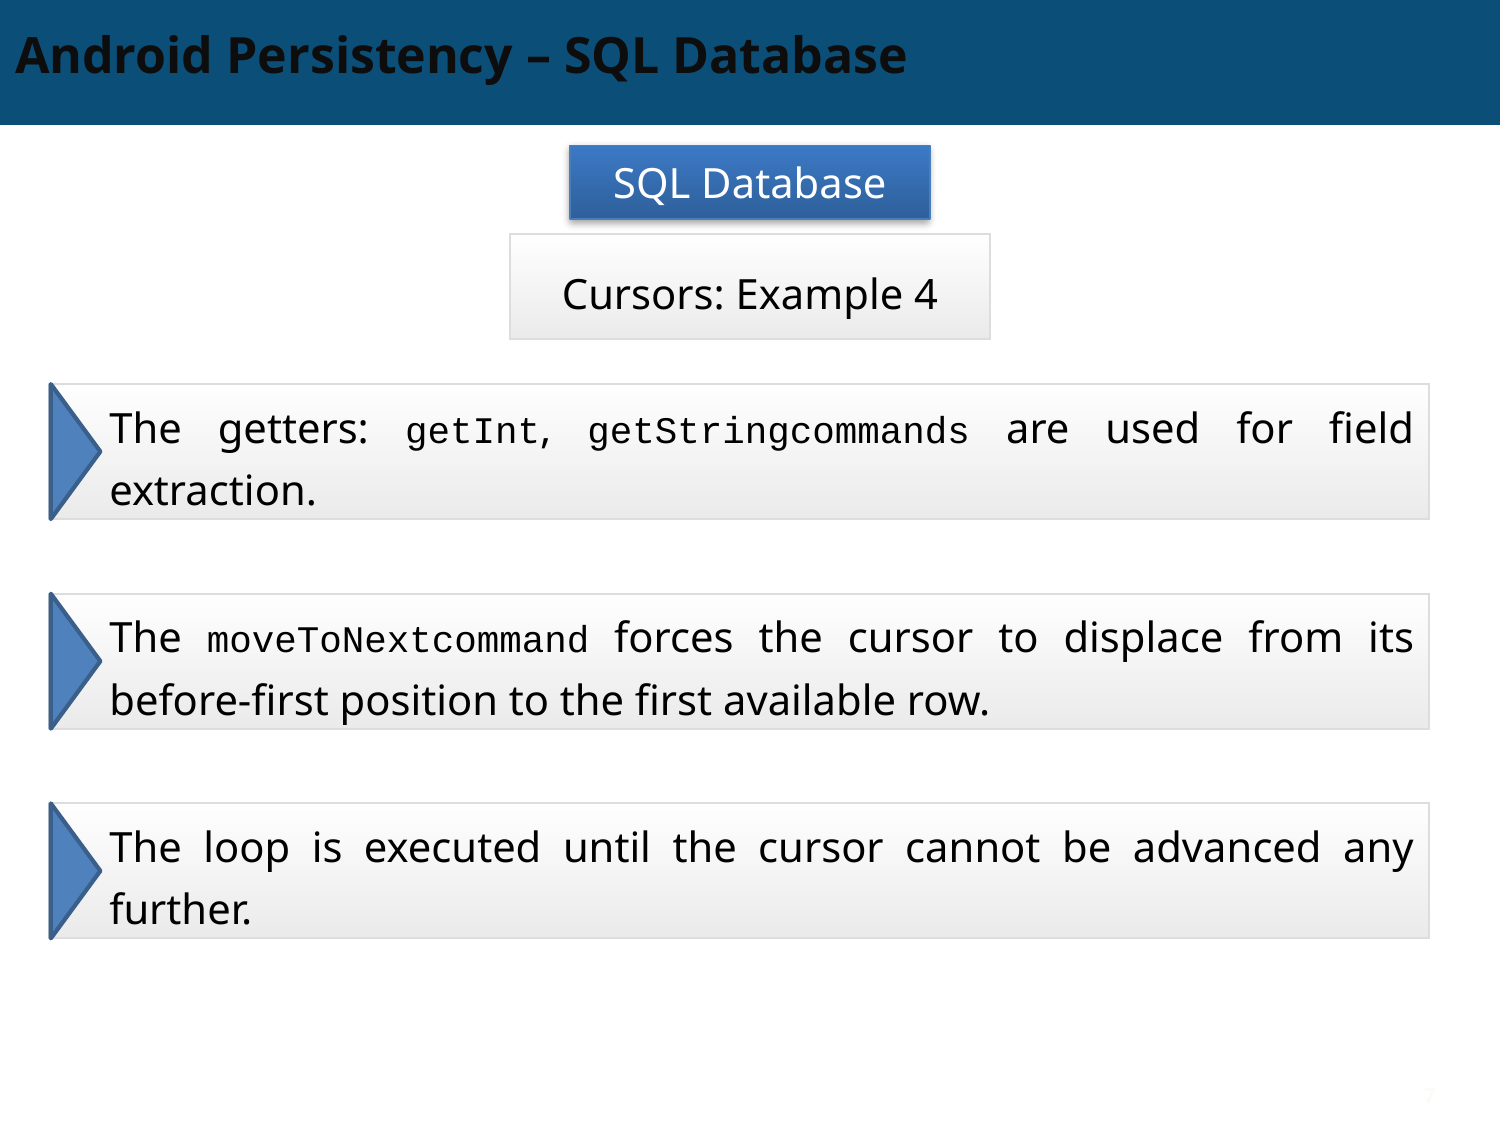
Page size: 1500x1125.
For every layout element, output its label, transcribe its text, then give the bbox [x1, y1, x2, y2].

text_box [49, 593, 1430, 729]
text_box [49, 383, 1430, 520]
text_box SQL Database [569, 145, 931, 220]
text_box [49, 803, 1430, 939]
text_box Cursors: Example 4 [509, 234, 990, 340]
title Android Persistency – SQL Database [0, 21, 1351, 86]
